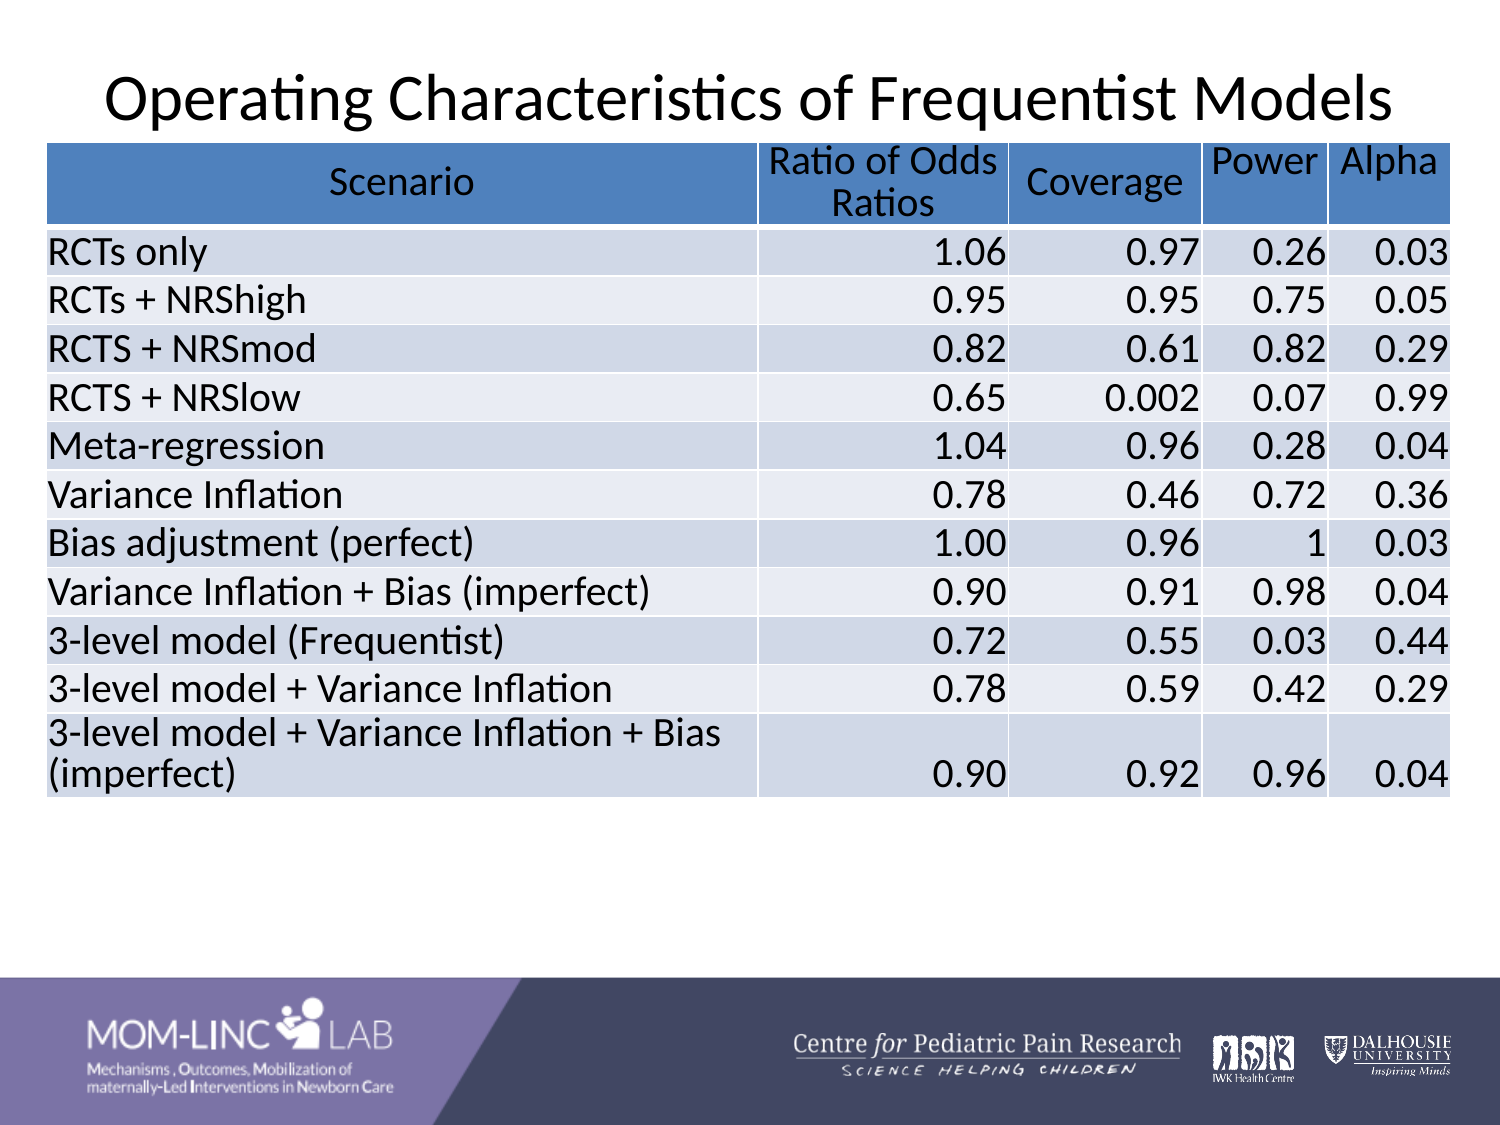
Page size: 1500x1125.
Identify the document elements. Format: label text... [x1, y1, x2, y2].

table_header Ratio of Odds Ratios [759, 143, 1008, 224]
table_cell 0.03 [1329, 230, 1450, 275]
table_cell 0.72 [759, 617, 1008, 664]
table_cell 0.002 [1009, 374, 1201, 421]
table_cell 0.72 [1203, 471, 1327, 518]
table_cell 0.95 [759, 277, 1008, 324]
table_cell RCTS + NRSlow [47, 374, 757, 421]
table_cell 0.97 [1009, 230, 1201, 275]
table_cell 0.04 [1329, 422, 1450, 469]
table_cell 3-level model + Variance Inflation [47, 665, 757, 712]
table_cell 0.55 [1009, 617, 1201, 664]
table_cell 1.04 [759, 422, 1008, 469]
table_cell 0.44 [1329, 617, 1450, 664]
table_cell 0.78 [759, 471, 1008, 518]
table_cell 0.29 [1329, 325, 1450, 372]
table_cell 0.05 [1329, 277, 1450, 324]
table_header Alpha [1329, 143, 1450, 224]
table_cell 1 [1203, 520, 1327, 567]
table_cell 0.91 [1009, 568, 1201, 615]
table_cell 3-level model (Frequentist) [47, 617, 757, 664]
table_cell 0.36 [1329, 471, 1450, 518]
table_cell 0.99 [1329, 374, 1450, 421]
table_header Power [1203, 143, 1327, 224]
table_cell 0.75 [1203, 277, 1327, 324]
table_header Coverage [1009, 143, 1201, 224]
table_cell 0.82 [1203, 325, 1327, 372]
table_cell 0.26 [1203, 230, 1327, 275]
table_cell 0.92 [1009, 714, 1201, 797]
table_cell 0.95 [1009, 277, 1201, 324]
table_cell 0.65 [759, 374, 1008, 421]
table_cell 0.28 [1203, 422, 1327, 469]
table_cell RCTs only [47, 230, 757, 275]
table_cell 3-level model + Variance Inflation + Bias (imperfect) [47, 714, 757, 797]
table_cell 0.82 [759, 325, 1008, 372]
table_cell 1.06 [759, 230, 1008, 275]
table_cell 0.42 [1203, 665, 1327, 712]
table_cell Bias adjustment (perfect) [47, 520, 757, 567]
table_cell 0.96 [1009, 520, 1201, 567]
table_cell 0.46 [1009, 471, 1201, 518]
table_cell 0.29 [1329, 665, 1450, 712]
table_cell 0.98 [1203, 568, 1327, 615]
table_cell 0.03 [1203, 617, 1327, 664]
table_cell 0.78 [759, 665, 1008, 712]
table_cell RCTs + NRShigh [47, 277, 757, 324]
table_cell 0.61 [1009, 325, 1201, 372]
title Operating Characteristics of Frequentist Models [75, 0, 1425, 141]
table_cell 0.90 [759, 714, 1008, 797]
table_cell 0.04 [1329, 714, 1450, 797]
table_cell 0.90 [759, 568, 1008, 615]
table_cell 0.04 [1329, 568, 1450, 615]
table_cell 1.00 [759, 520, 1008, 567]
table_cell 0.96 [1009, 422, 1201, 469]
table_cell 0.03 [1329, 520, 1450, 567]
table_cell 0.07 [1203, 374, 1327, 421]
table_cell 0.96 [1203, 714, 1327, 797]
table_header Scenario [47, 143, 757, 224]
table_cell 0.59 [1009, 665, 1201, 712]
table_cell Meta-regression [47, 422, 757, 469]
table_cell RCTS + NRSmod [47, 325, 757, 372]
table_cell Variance Inflation + Bias (imperfect) [47, 568, 757, 615]
table_cell Variance Inflation [47, 471, 757, 518]
